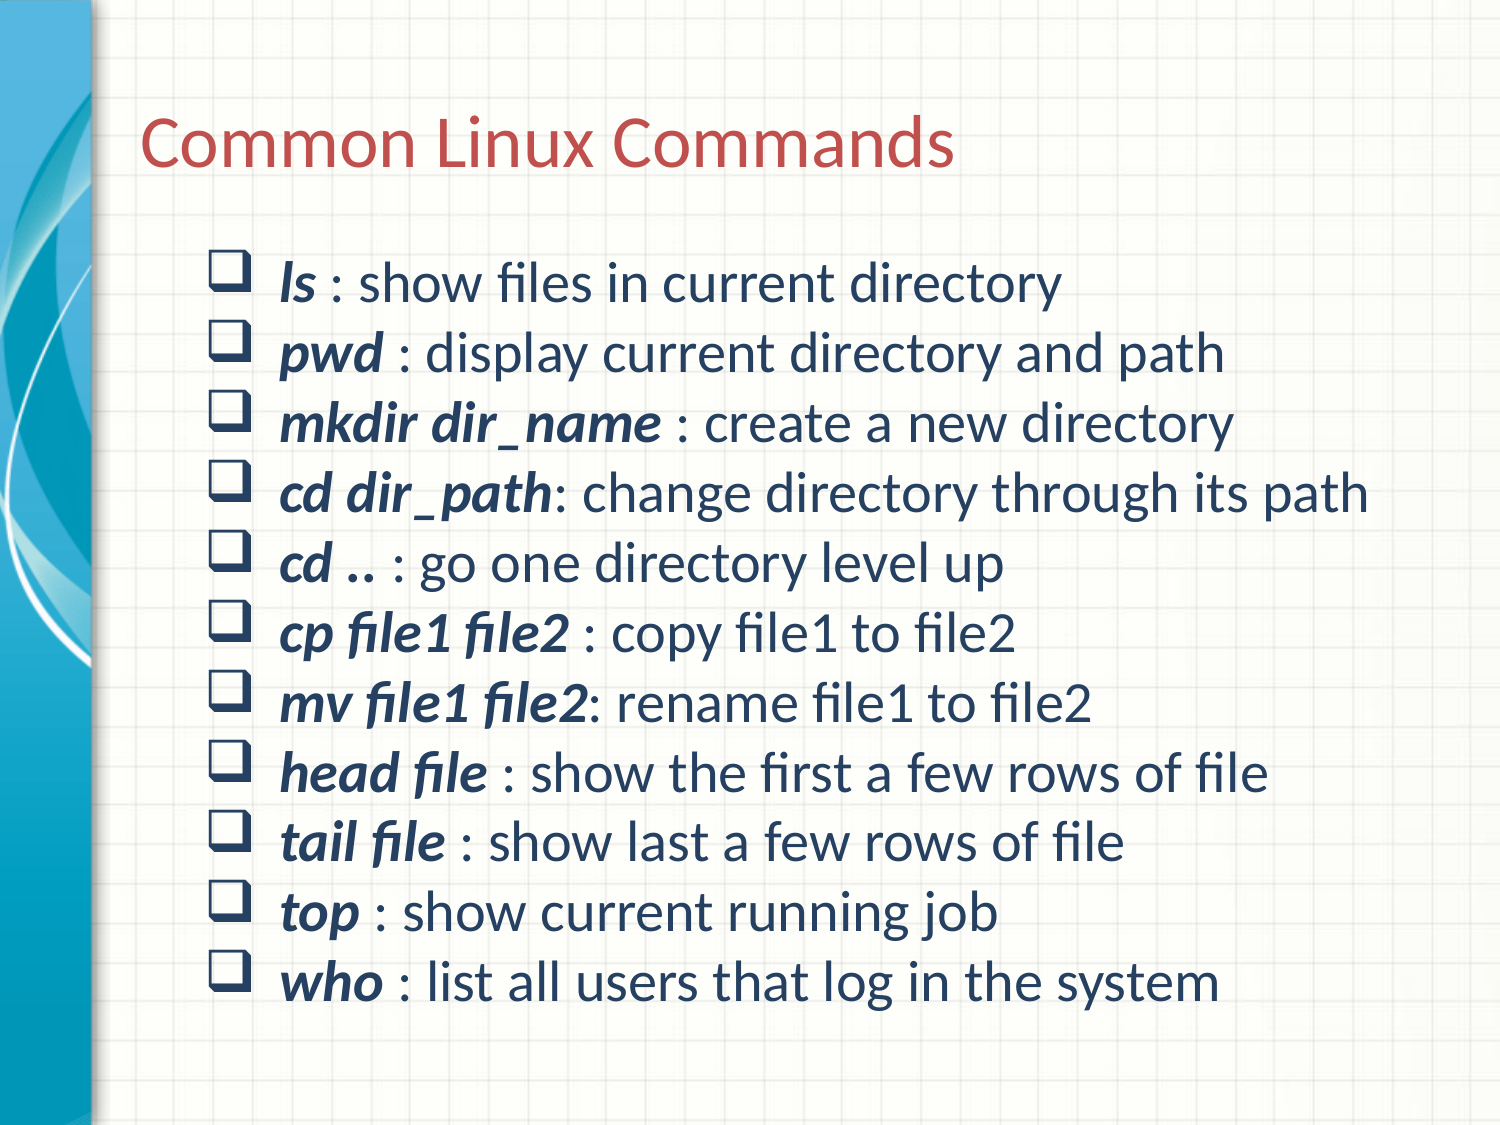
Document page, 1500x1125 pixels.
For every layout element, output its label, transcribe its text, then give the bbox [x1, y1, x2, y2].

text_box ls : show files in current directory pwd : display current directory and path mkdir dir_name : create a new directory cd dir_path: change directory through its path cd .. : go one directory level up cp file1 file2 : copy file1 to file2 mv file1 file2: rename file1 to file2 head file : show the first a few rows of file tail file : show last a few rows of file top : show current running job who : list all users that log in the system [189, 236, 1386, 1021]
title Common Linux Commands [125, 44, 1450, 232]
picture [0, 0, 1500, 1125]
